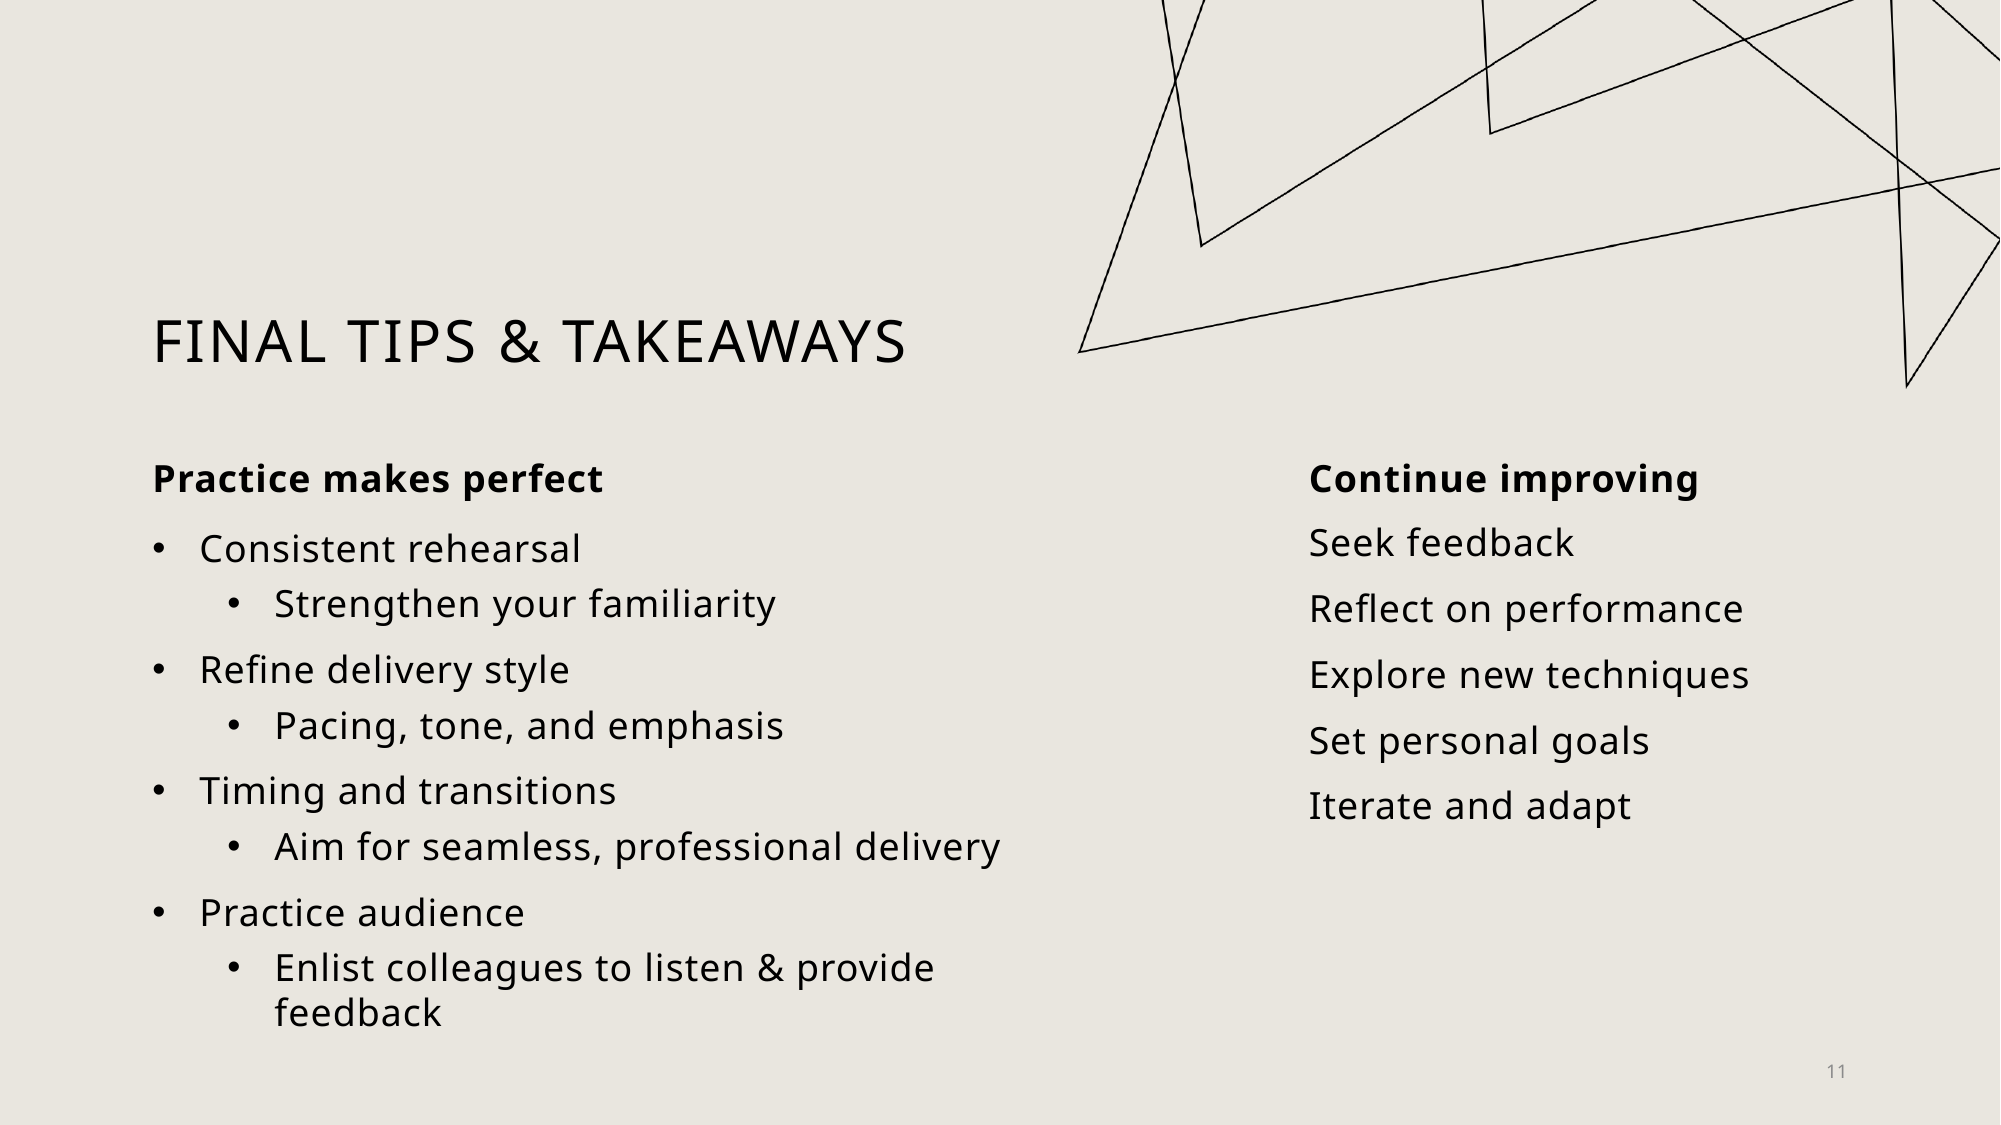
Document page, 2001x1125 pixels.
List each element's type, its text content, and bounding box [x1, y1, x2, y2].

picture [1034, 0, 2000, 389]
slide_number 11 [1412, 1042, 1863, 1103]
list Seek feedback Reflect on performance Explore new techniques Set personal goals Iterate and adapt [1293, 519, 1941, 1017]
list Practice makes perfect [137, 443, 1078, 517]
list Continue improving [1293, 443, 1941, 518]
list Consistent rehearsal Strengthen your familiarity Refine delivery style Pacing, tone, and emphasis Timing and transitions Aim for seamless, professional delivery Practice audience Enlist colleagues to listen & provide feedback [137, 517, 1078, 1015]
title Final tips & takeaways [137, 55, 1066, 384]
